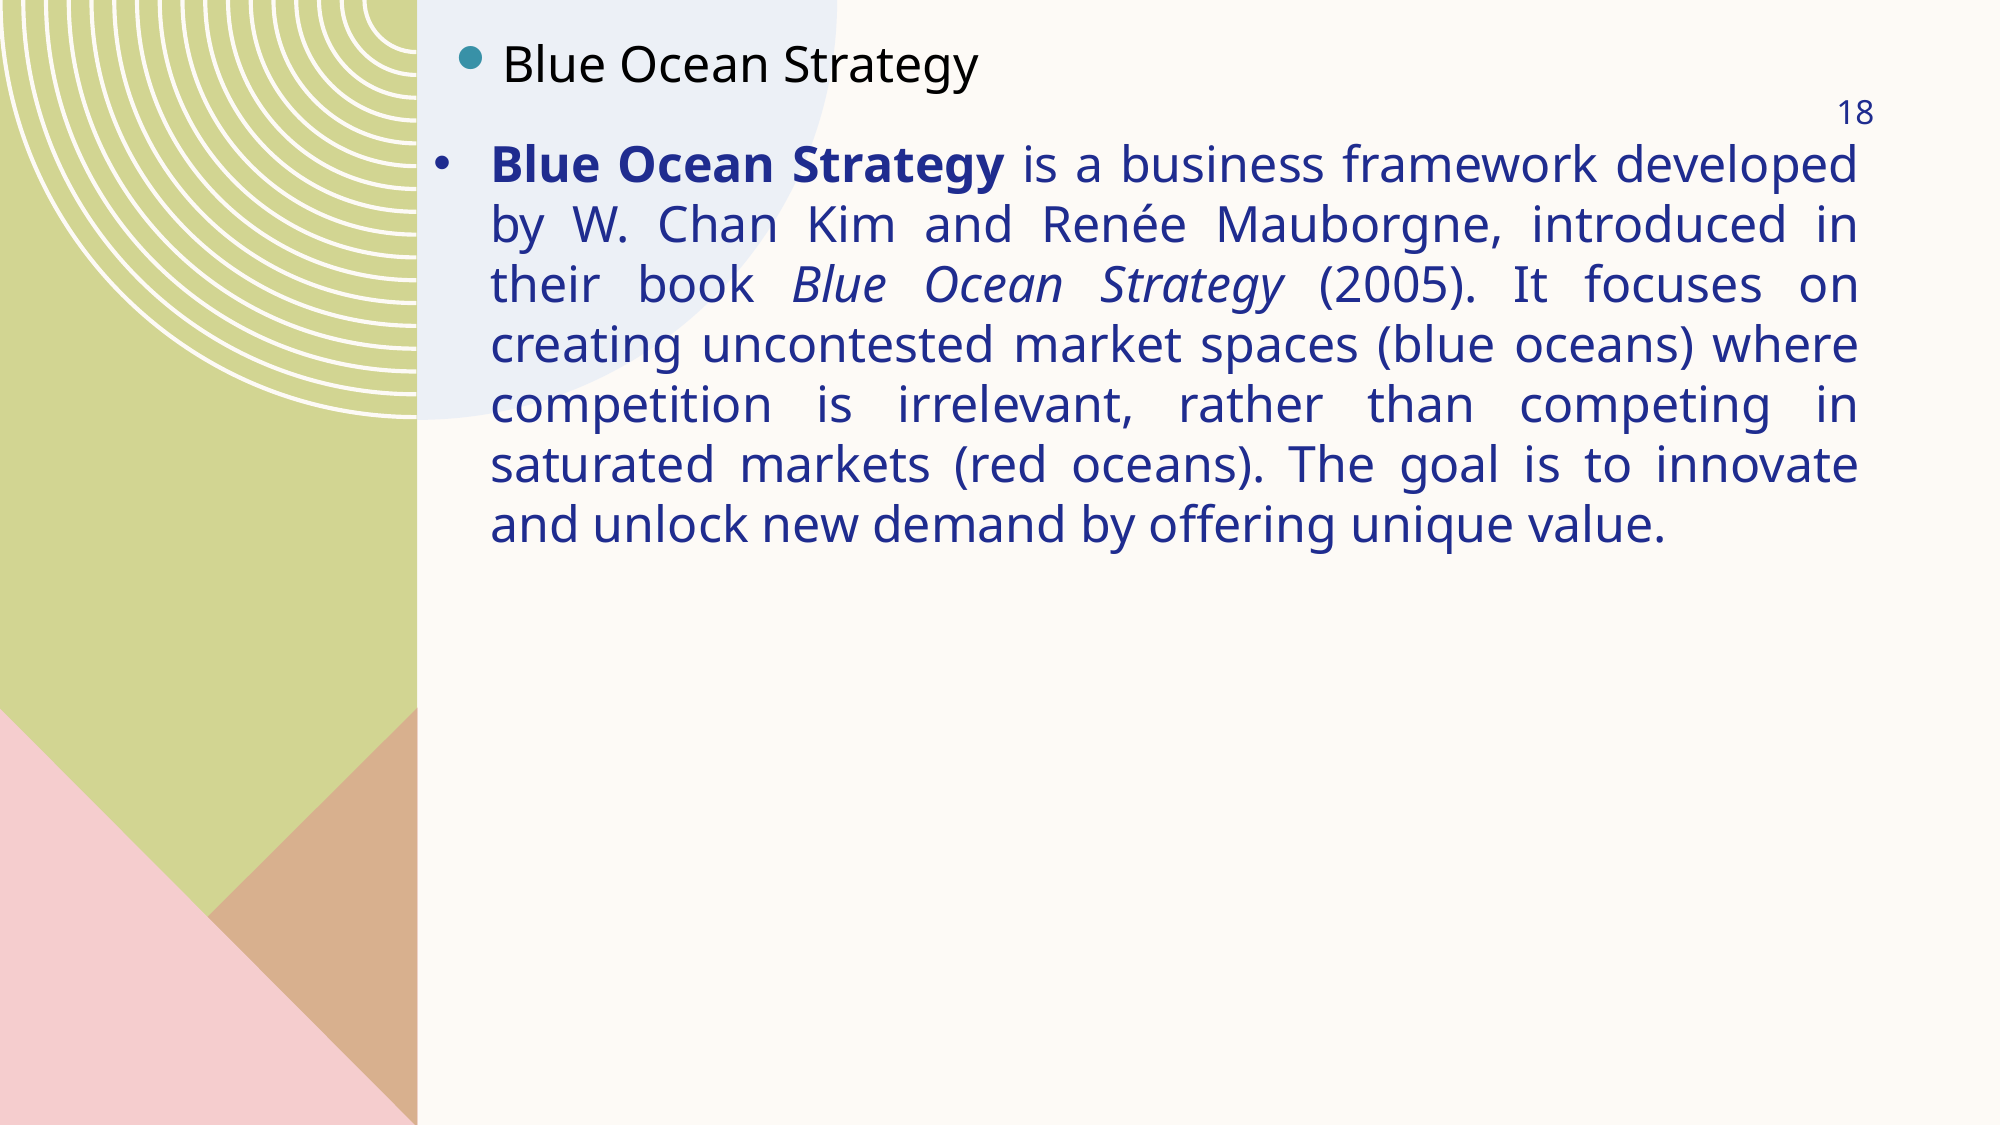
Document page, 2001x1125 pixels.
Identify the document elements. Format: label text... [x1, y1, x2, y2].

slide_number 18 [1699, 75, 1875, 132]
list Blue Ocean Strategy is a business framework developed by W. Chan Kim and Renée Mauborgne, introduced in their book Blue Ocean Strategy (2005). It focuses on creating uncontested market spaces (blue oceans) where competition is irrelevant, rather than competing in saturated markets (red oceans). The goal is to innovate and unlock new demand by offering unique value. [418, 132, 1876, 1050]
text_box Blue Ocean Strategy [427, 25, 1802, 101]
